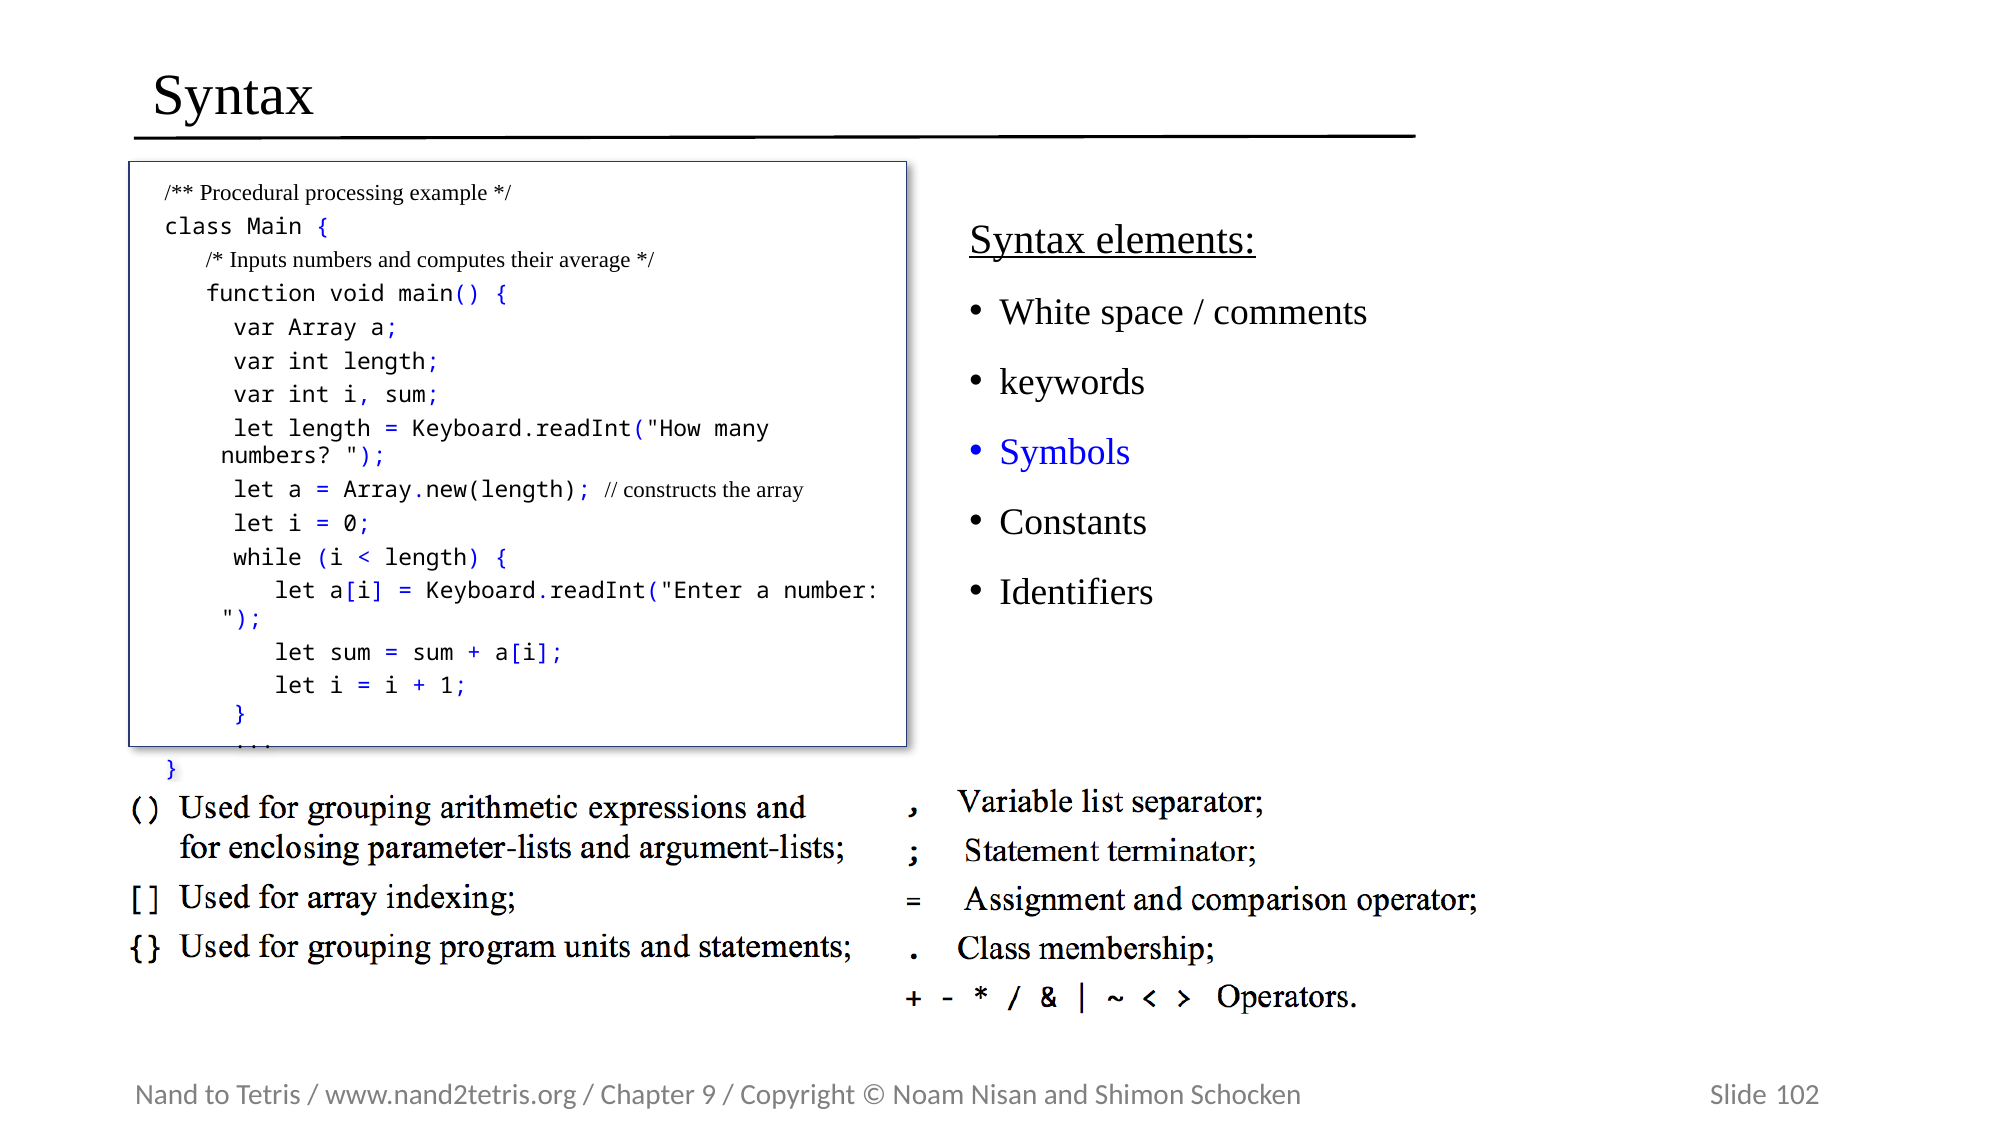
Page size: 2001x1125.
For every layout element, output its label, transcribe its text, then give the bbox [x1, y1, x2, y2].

picture [113, 774, 1659, 1026]
text_box Syntax elements: White space / comments keywords Symbols Constants Identifiers [954, 204, 1435, 619]
title Syntax [137, 48, 1417, 144]
text_box /** Procedural processing example */ class Main { /* Inputs numbers and computes their average */ function void main() { var Array a; var int length; var int i, sum; let length = Keyboard.readInt("How many numbers? "); let a = Array.new(length); // constructs the array let i = 0; while (i < length) { let a[i] = Keyboard.readInt("Enter a number: "); let sum = sum + a[i]; let i = i + 1; } ... } [129, 161, 907, 747]
